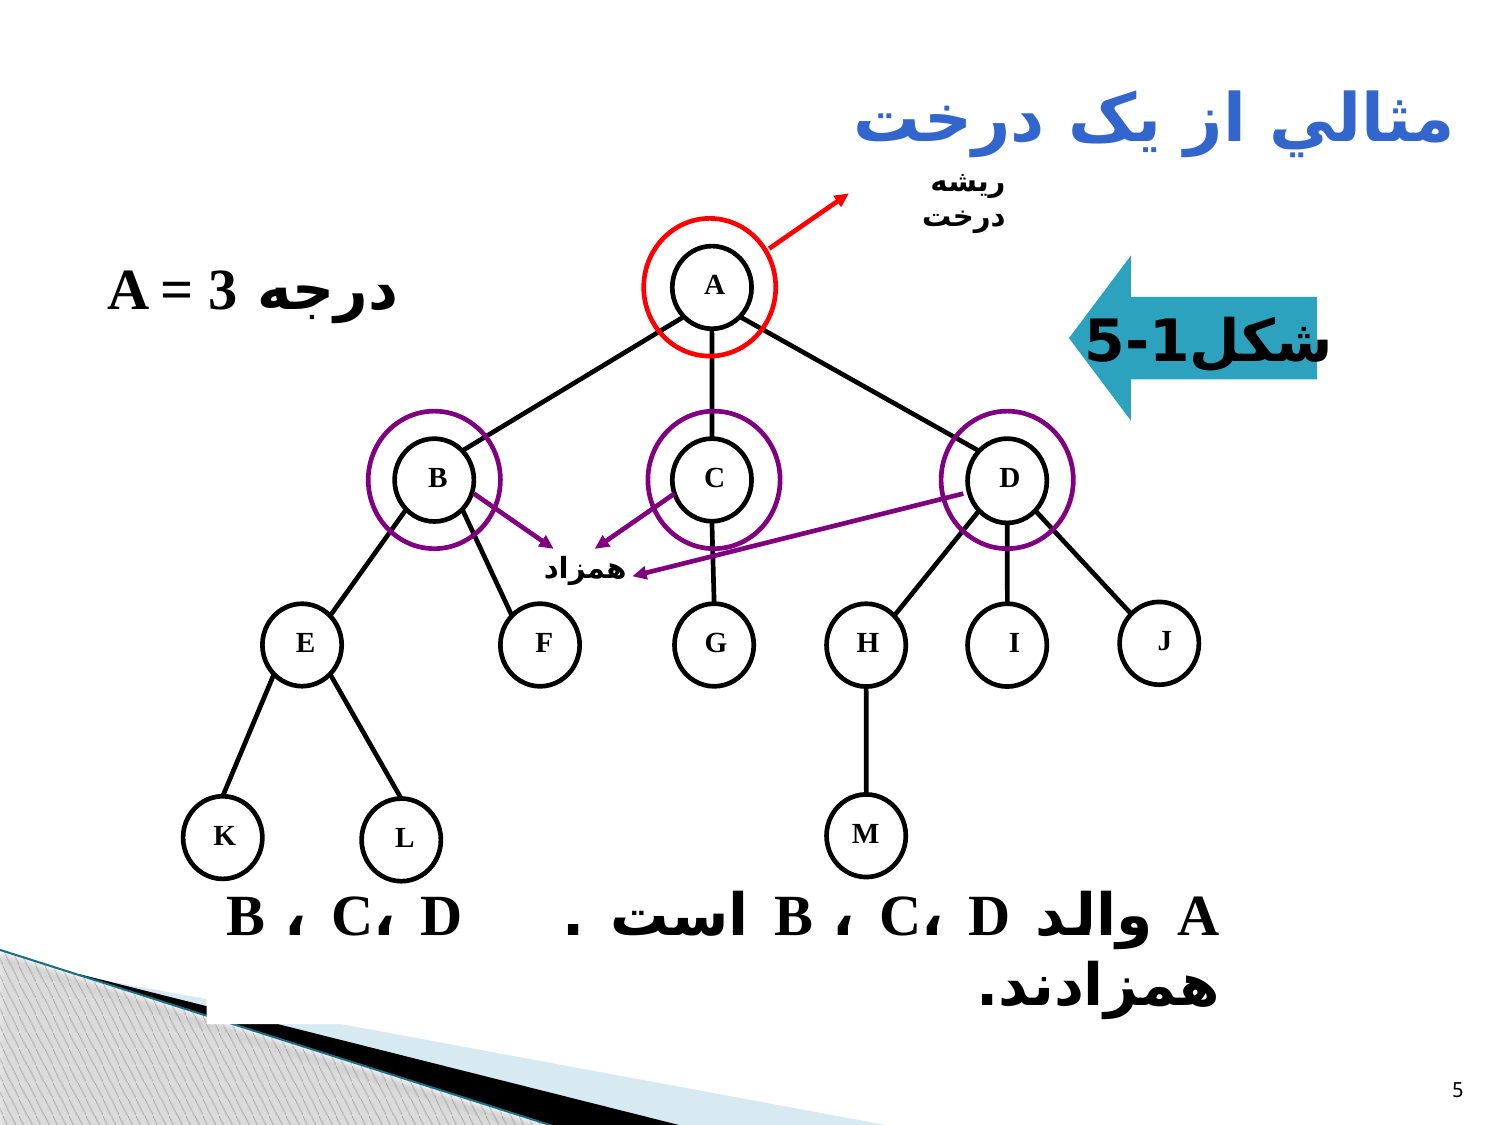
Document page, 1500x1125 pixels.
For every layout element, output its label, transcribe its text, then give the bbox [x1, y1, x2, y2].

title مثالي از يک درخت [29, 45, 1471, 185]
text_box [182, 154, 1200, 882]
text_box شکل1-5 [1204, 296, 1318, 380]
text_box درجه A = 3 [0, 243, 176, 329]
slide_number 5 [1418, 1051, 1479, 1112]
text_box A والد B ، C، D است . B ، C، D همزادند. [206, 869, 1235, 1025]
